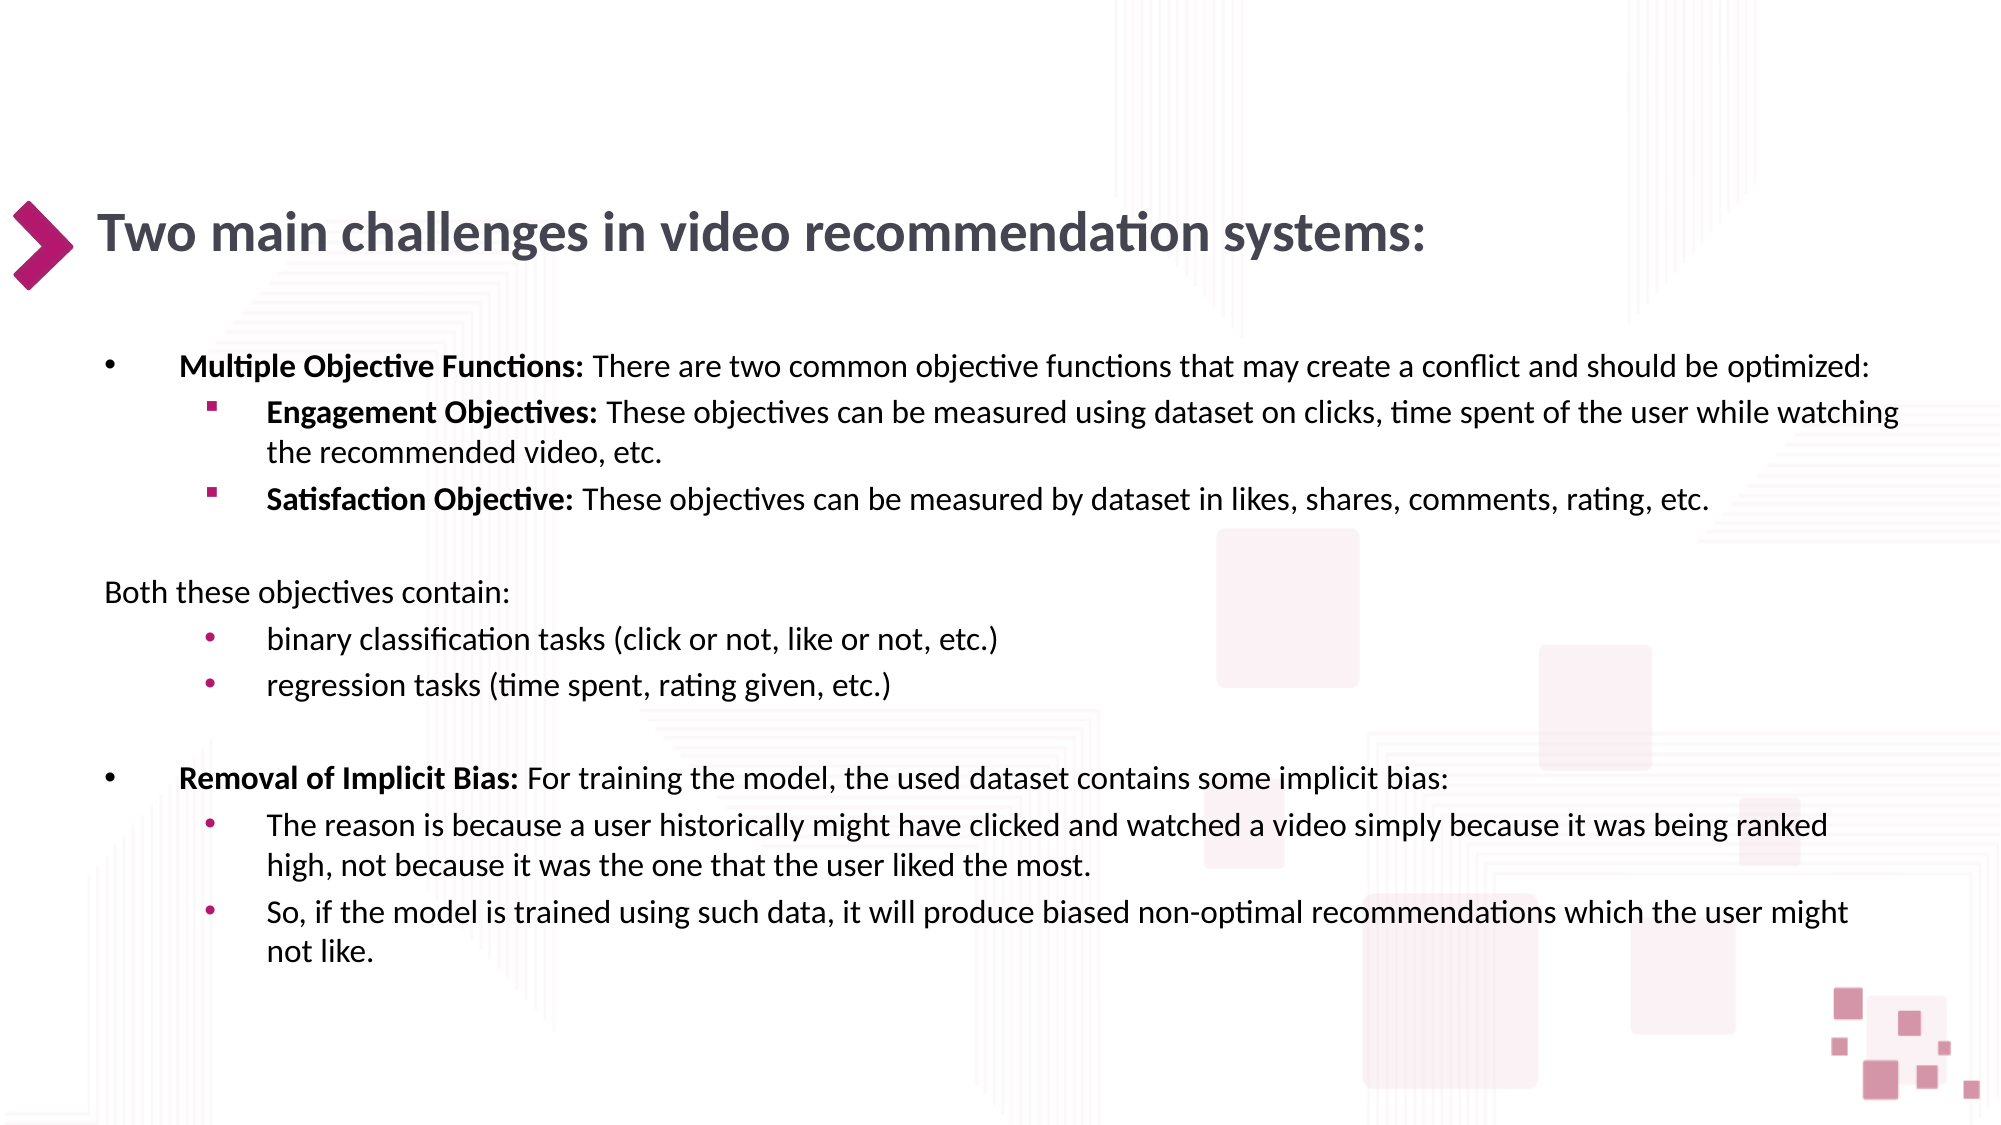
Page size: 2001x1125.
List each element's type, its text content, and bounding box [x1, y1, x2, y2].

list Multiple Objective Functions: There are two common objective functions that may create a conflict and should be optimized: Engagement Objectives: These objectives can be measured using dataset on clicks, time spent of the user while watching the recommended video, etc. Satisfaction Objective: These objectives can be measured by dataset in likes, shares, comments, rating, etc. Both these objectives contain: binary classification tasks (click or not, like or not, etc.) regression tasks (time spent, rating given, etc.) Removal of Implicit Bias: For training the model, the used dataset contains some implicit bias: The reason is because a user historically might have clicked and watched a video simply because it was being ranked high, not because it was the one that the user liked the most. So, if the model is trained using such data, it will produce biased non-optimal recommendations which the user might not like. [89, 289, 1919, 1055]
list Two main challenges in video recommendation systems: [82, 187, 1671, 304]
